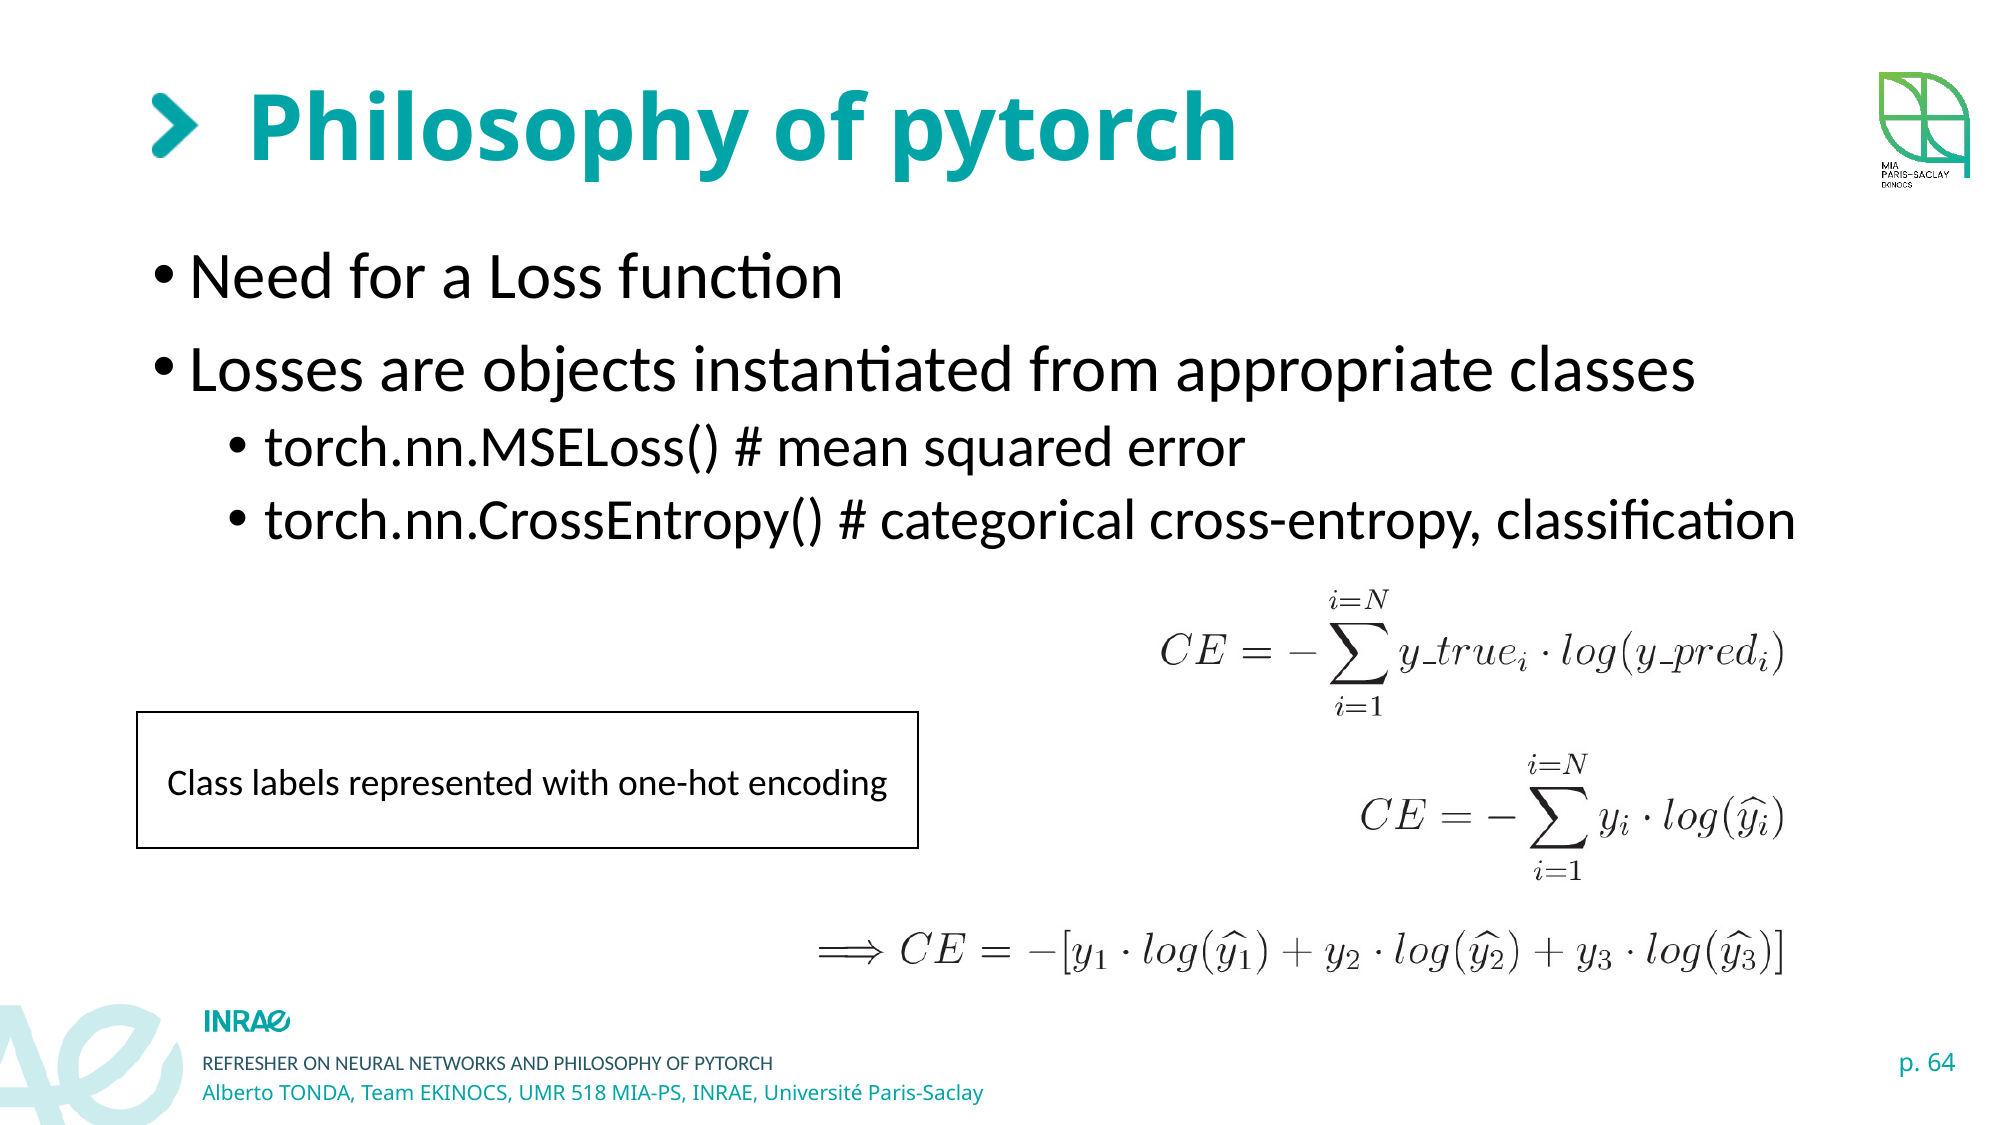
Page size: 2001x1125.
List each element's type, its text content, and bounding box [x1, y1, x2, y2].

picture [152, 93, 200, 158]
picture [0, 996, 329, 1125]
title Philosophy of pytorch [137, 59, 1863, 203]
text_box Class labels represented with one-hot encoding [136, 711, 811, 849]
picture [811, 585, 1790, 976]
list Need for a Loss function Losses are objects instantiated from appropriate classes torch.nn.MSELoss() # mean squared error torch.nn.CrossEntropy() # categorical cross-entropy, classification [137, 233, 1863, 1001]
picture [1862, 54, 1986, 205]
